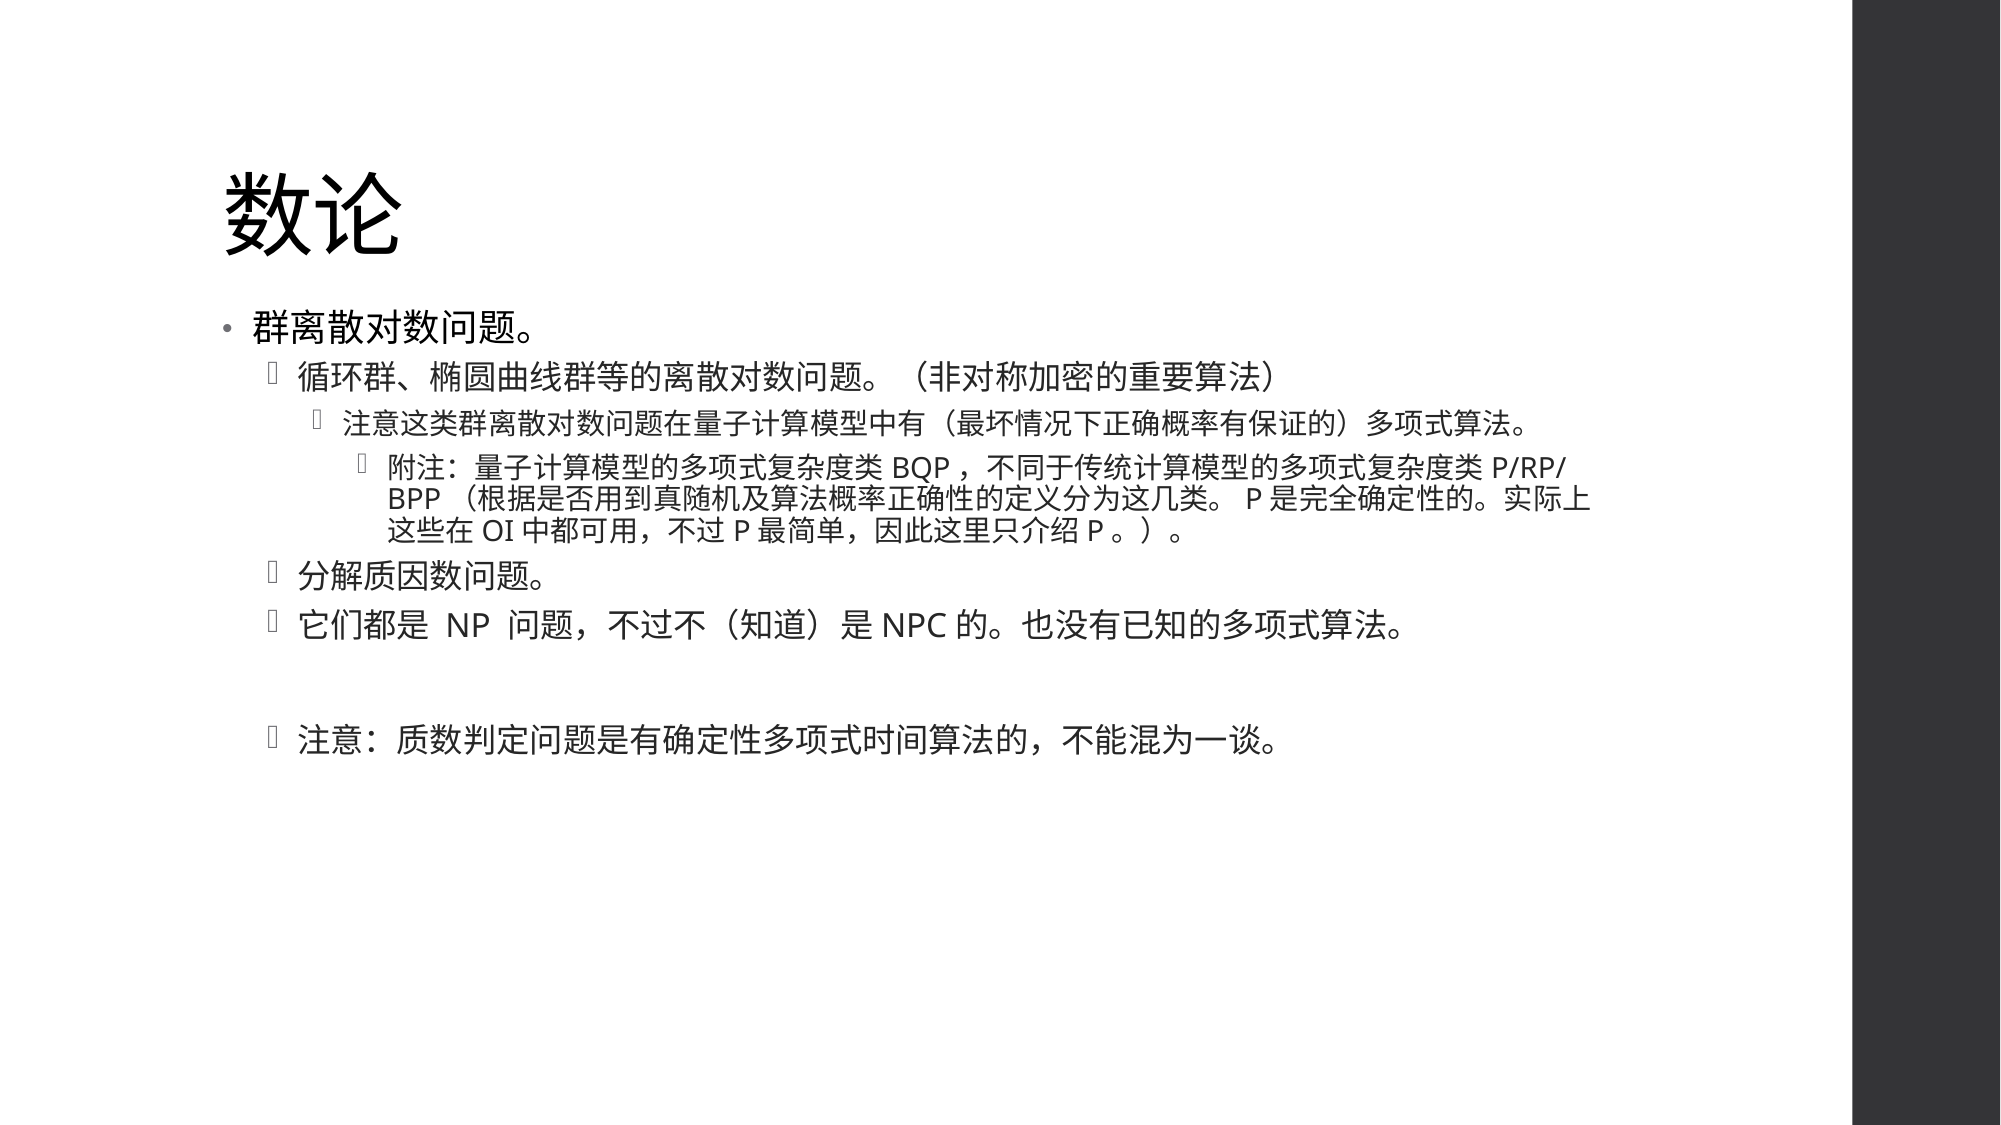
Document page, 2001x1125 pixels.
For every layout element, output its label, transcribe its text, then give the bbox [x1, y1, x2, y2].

title 数论 [206, 60, 1797, 278]
list 群离散对数问题。 循环群、椭圆曲线群等的离散对数问题。（非对称加密的重要算法） 注意这类群离散对数问题在量子计算模型中有（最坏情况下正确概率有保证的）多项式算法。 附注：量子计算模型的多项式复杂度类BQP，不同于传统计算模型的多项式复杂度类P/RP/BPP（根据是否用到真随机及算法概率正确性的定义分为这几类。P是完全确定性的。实际上这些在OI中都可用，不过P最简单，因此这里只介绍P。）。 分解质因数问题。 它们都是 NP 问题，不过不（知道）是NPC的。也没有已知的多项式算法。 注意：质数判定问题是有确定性多项式时间算法的，不能混为一谈。 [206, 299, 1617, 1014]
